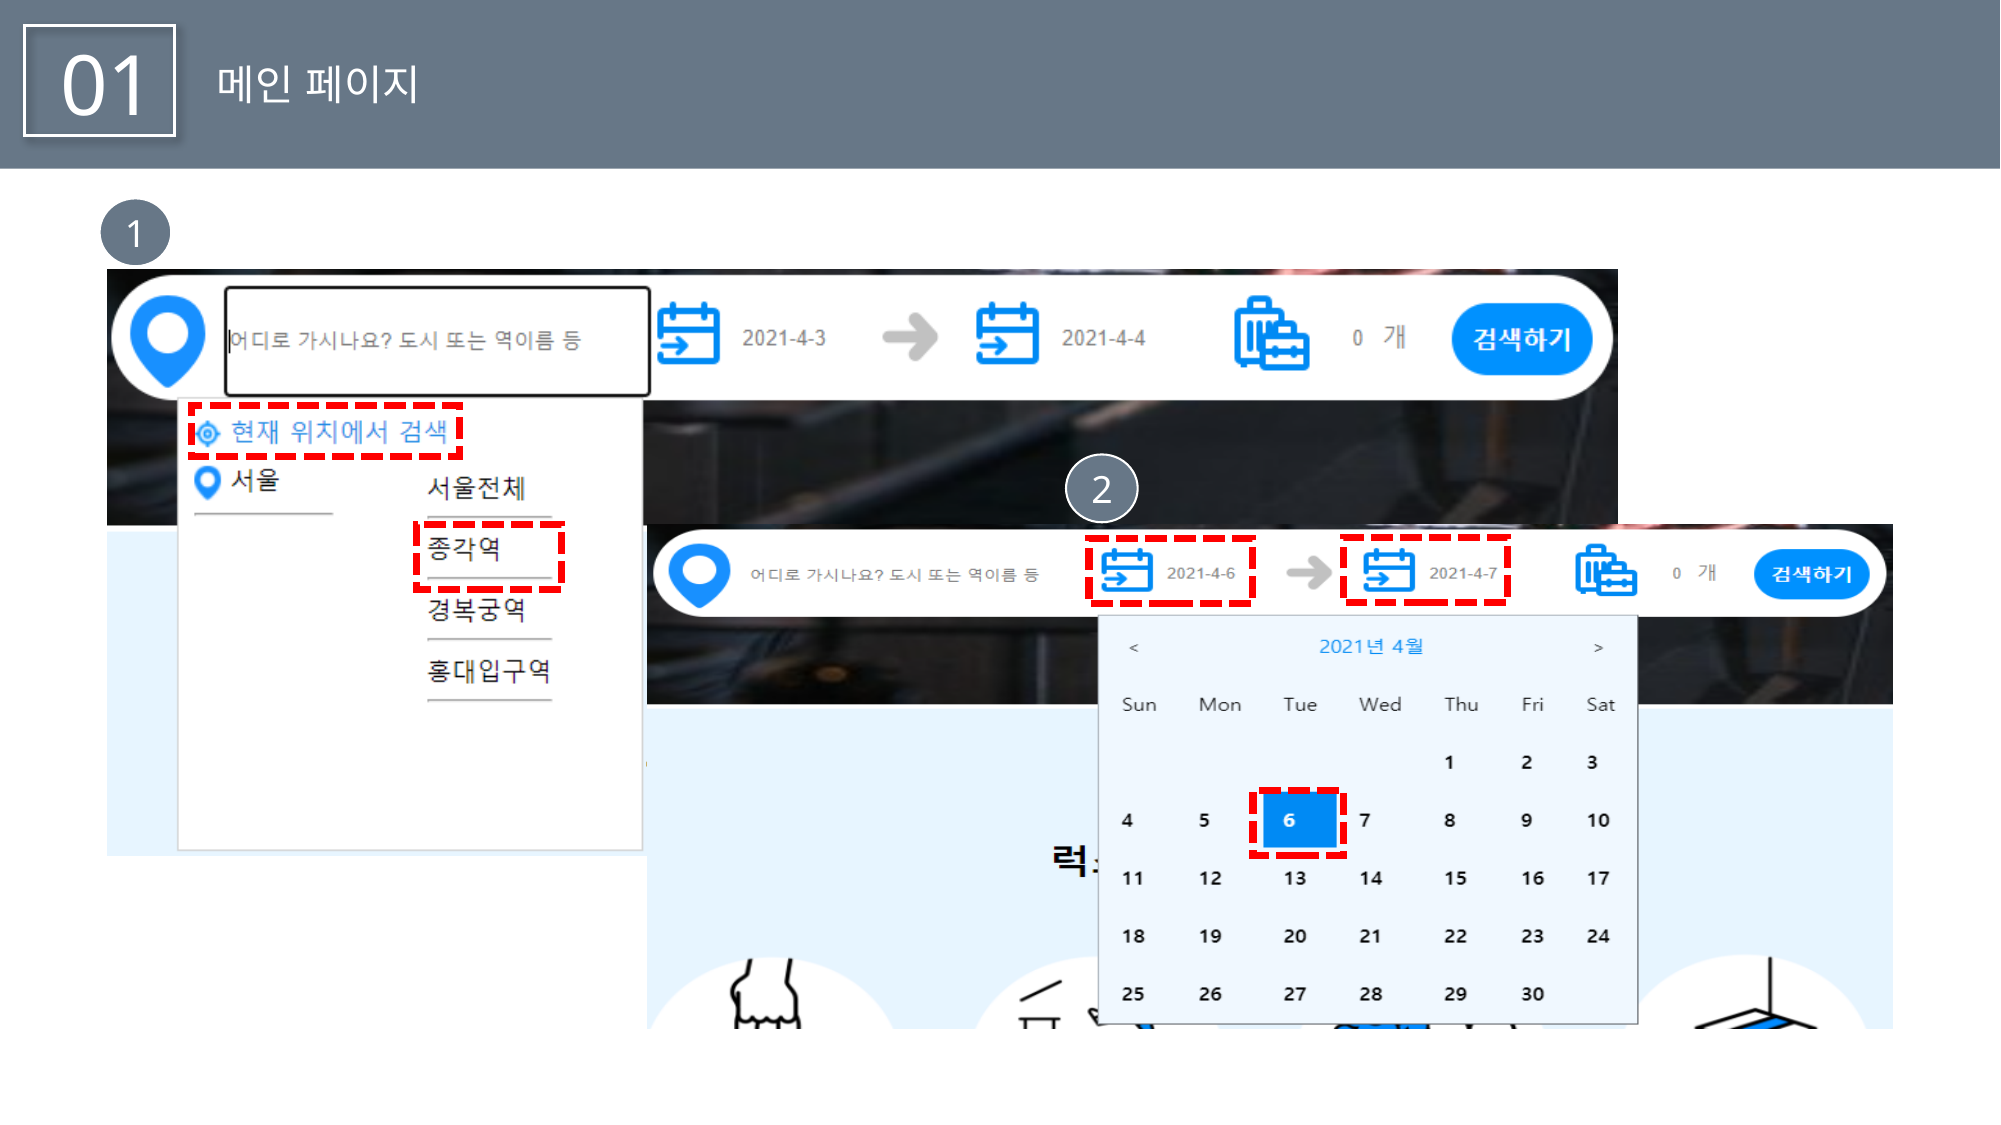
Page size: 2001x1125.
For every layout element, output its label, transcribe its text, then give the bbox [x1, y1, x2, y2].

text_box 메인 페이지 [202, 51, 437, 117]
text_box [0, 0, 2000, 170]
picture [107, 269, 1893, 1029]
text_box 1 [98, 197, 173, 268]
text_box [23, 24, 176, 137]
text_box 01 [45, 25, 171, 140]
